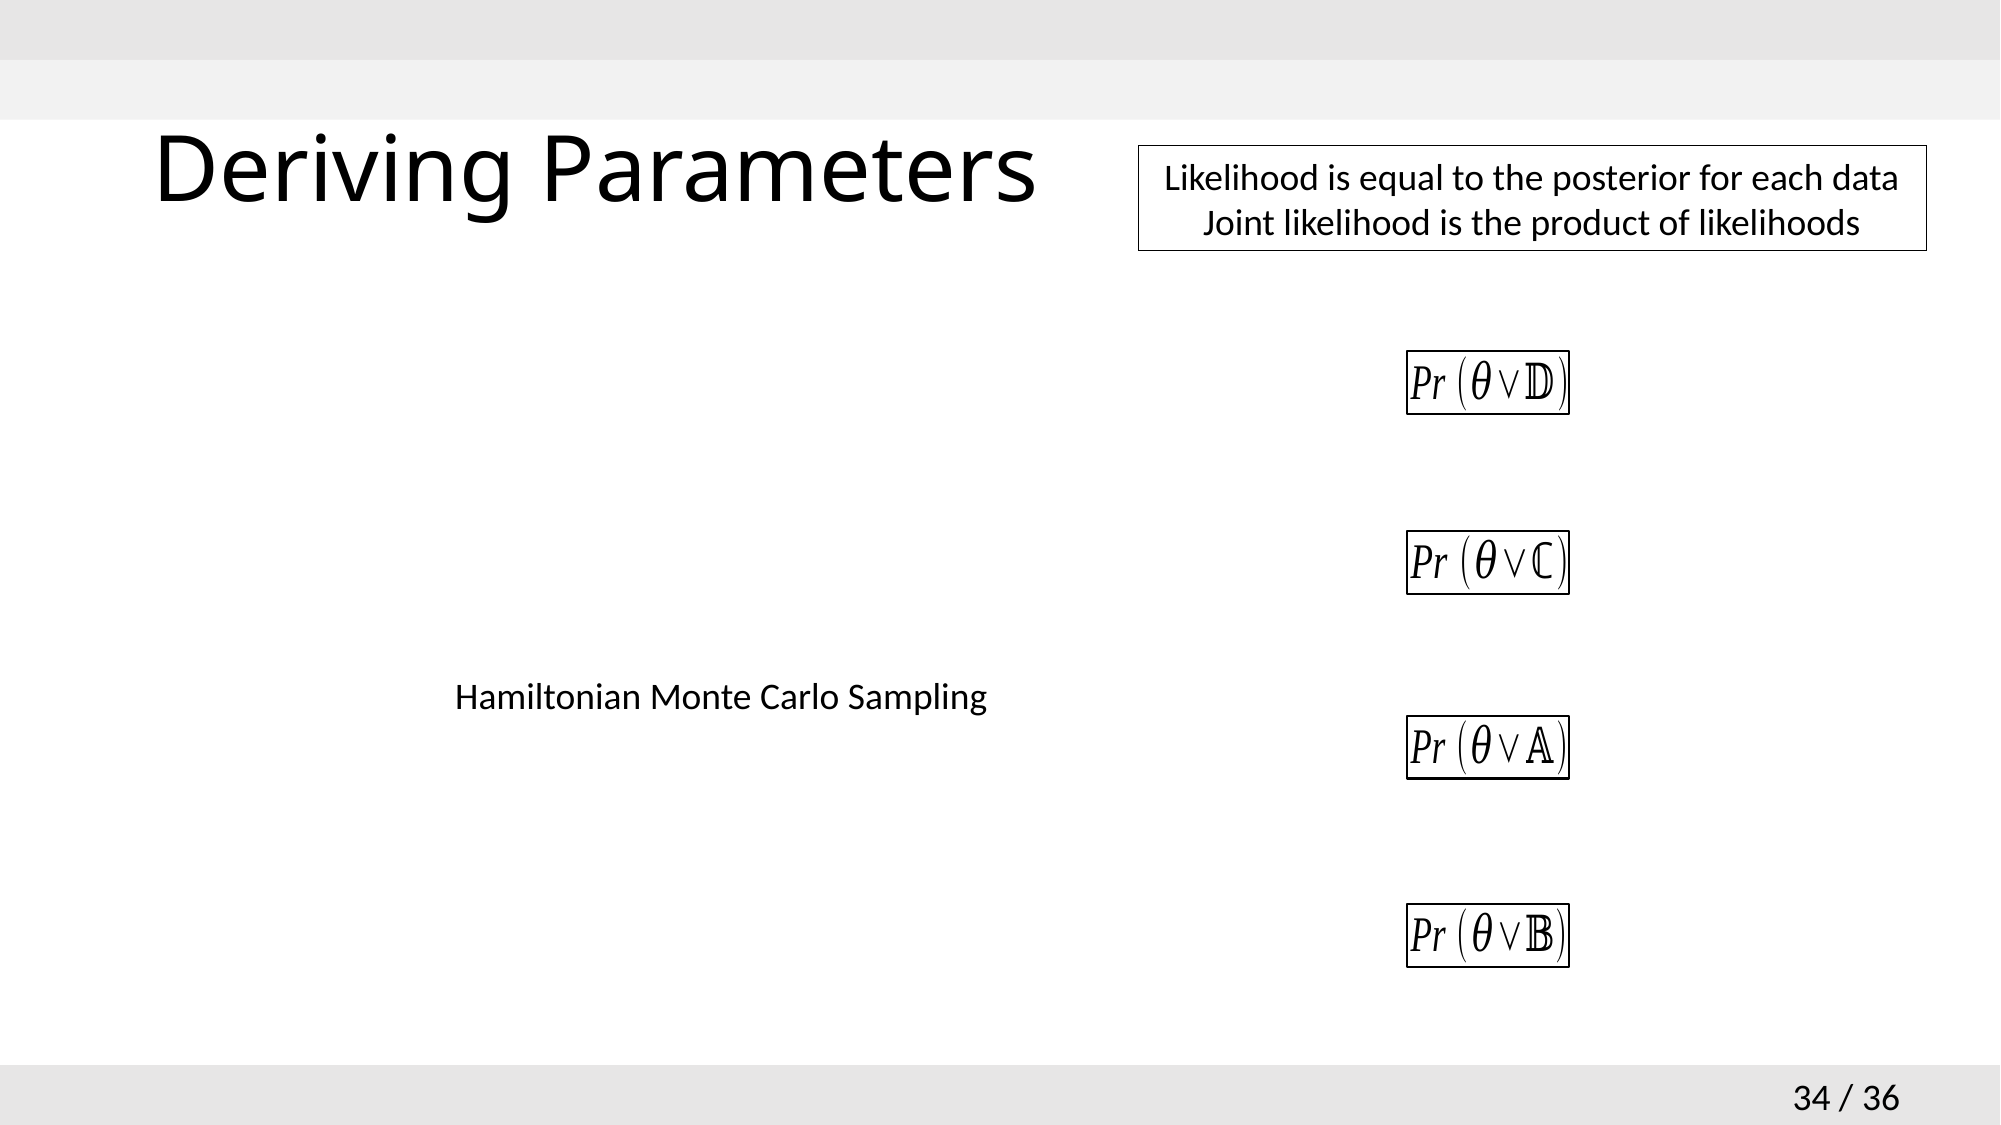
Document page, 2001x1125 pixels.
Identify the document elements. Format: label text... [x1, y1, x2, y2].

text_box Likelihood is equal to the posterior for each data Joint likelihood is the product of likelihoods [1138, 145, 1927, 251]
title Deriving Parameters [137, 63, 1863, 281]
